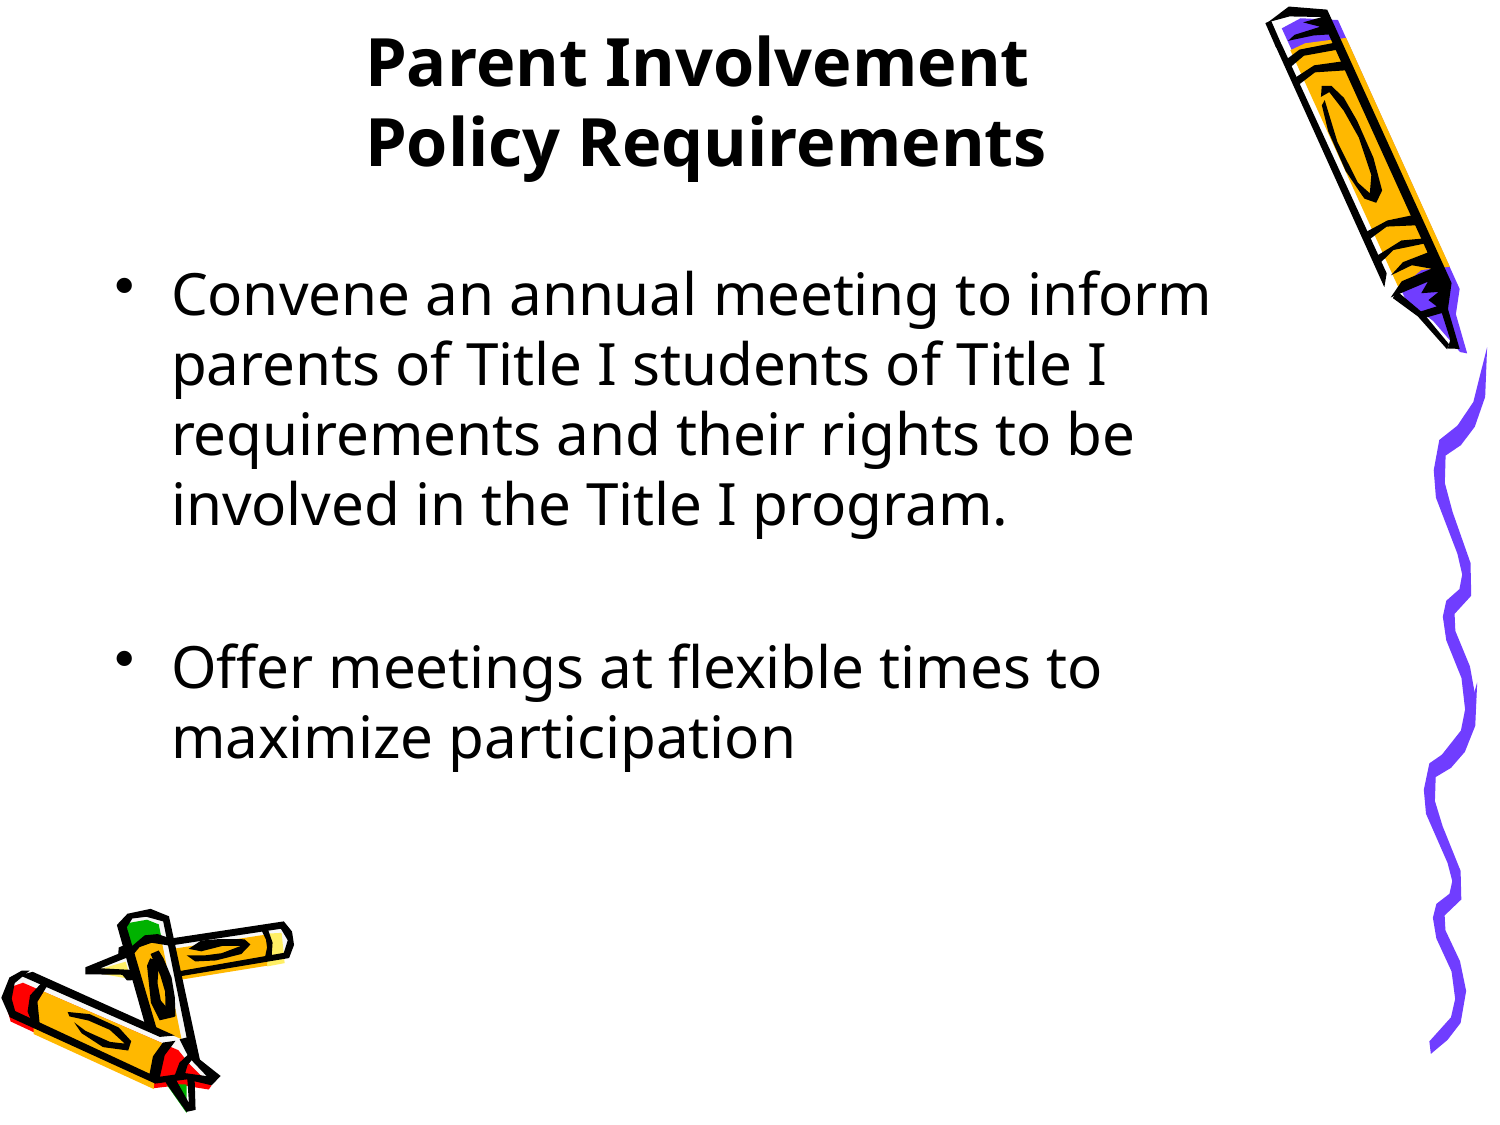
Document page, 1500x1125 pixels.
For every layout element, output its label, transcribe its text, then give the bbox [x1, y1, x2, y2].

text_box Convene an annual meeting to inform parents of Title I students of Title I requirements and their rights to be involved in the Title I program. Offer meetings at flexible times to maximize participation [99, 249, 1363, 850]
text_box Parent Involvement Policy Requirements [200, 24, 1213, 188]
